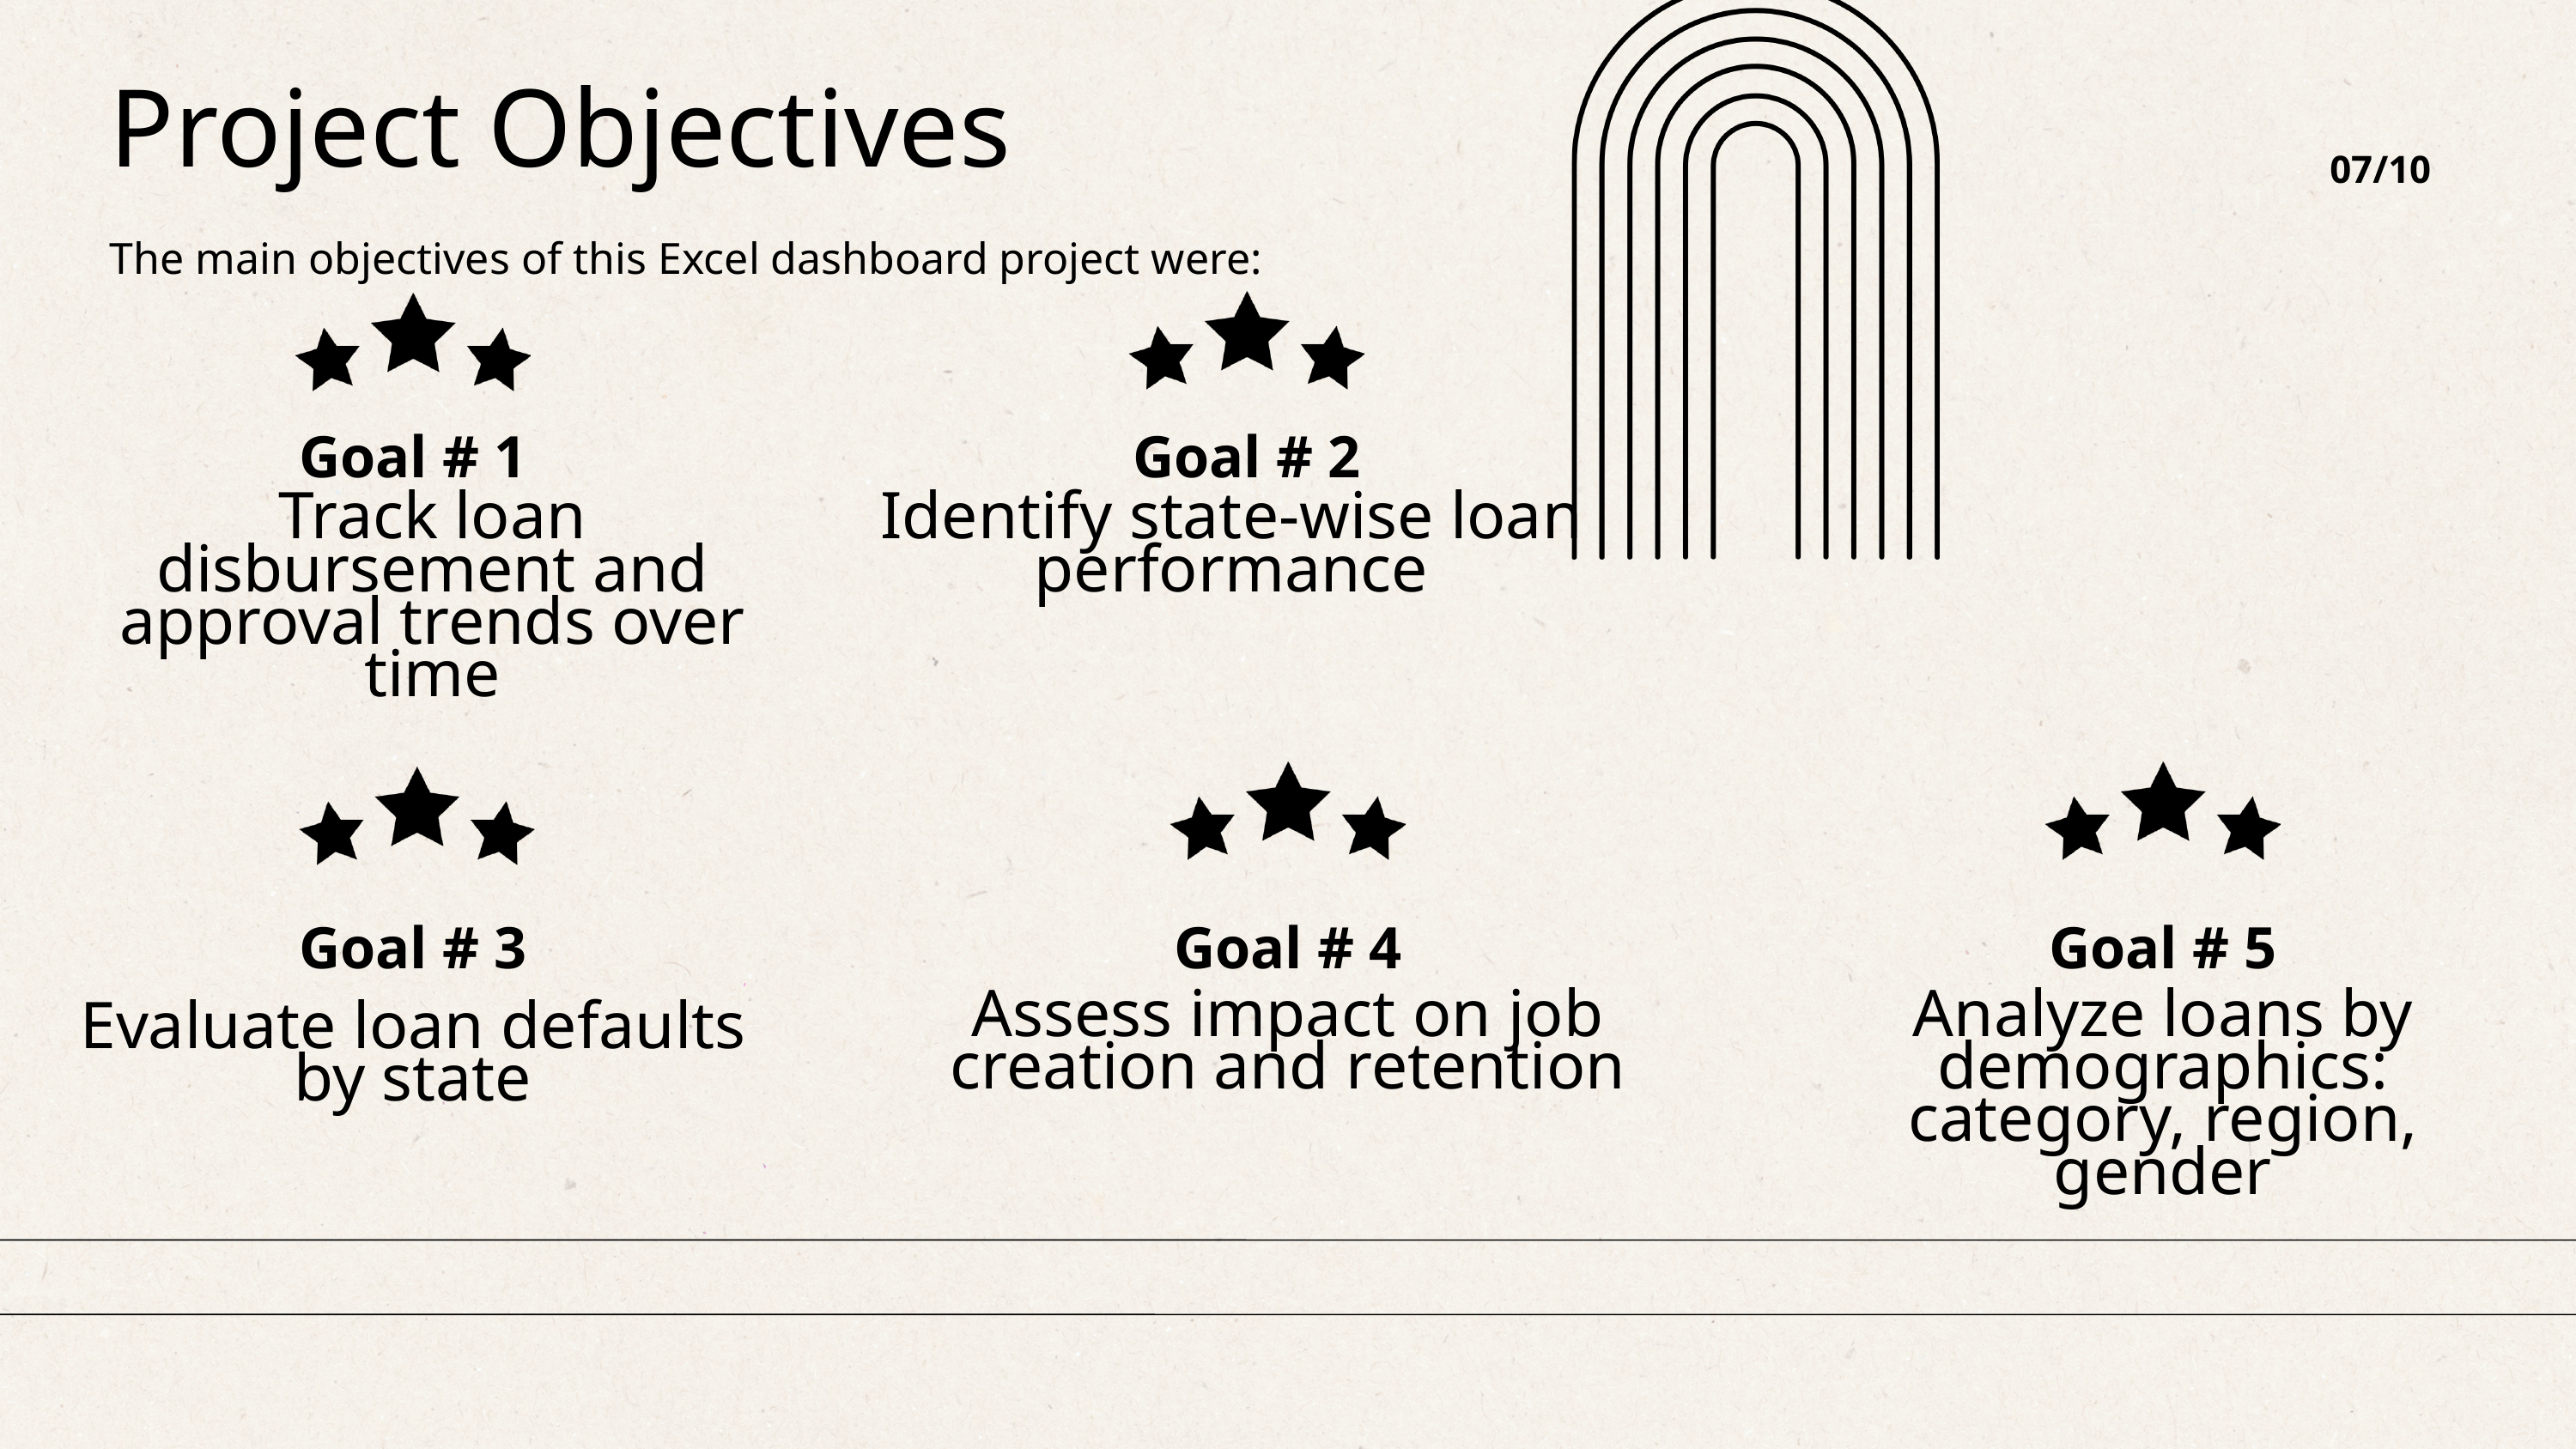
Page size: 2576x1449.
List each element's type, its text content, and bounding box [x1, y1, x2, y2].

text_box 07/10 [2026, 137, 2432, 191]
text_box Track loan disbursement and approval trends over time [79, 499, 787, 762]
text_box [1571, 0, 1940, 560]
text_box Evaluate loan defaults by state [59, 1009, 767, 1167]
text_box [1128, 290, 1365, 390]
text_box [299, 766, 535, 865]
text_box Goal # 5 [1894, 912, 2432, 981]
text_box Analyze loans by demographics: category, region, gender [1809, 997, 2517, 1208]
text_box [0, 1315, 2576, 1449]
text_box Goal # 4 [1019, 912, 1557, 981]
text_box Project Objectives [109, 84, 1253, 189]
text_box [0, 1240, 2576, 1314]
text_box [0, 0, 2576, 1240]
text_box [1170, 761, 1406, 860]
text_box Assess impact on job creation and retention [934, 997, 1642, 1102]
text_box Goal # 1 [144, 420, 682, 489]
text_box Goal # 2 [978, 420, 1516, 489]
text_box Goal # 3 [144, 912, 682, 981]
text_box [2044, 761, 2281, 860]
text_box The main objectives of this Excel dashboard project were: [109, 231, 1352, 282]
text_box [295, 292, 532, 391]
text_box Identify state-wise loan performance [821, 499, 1642, 658]
